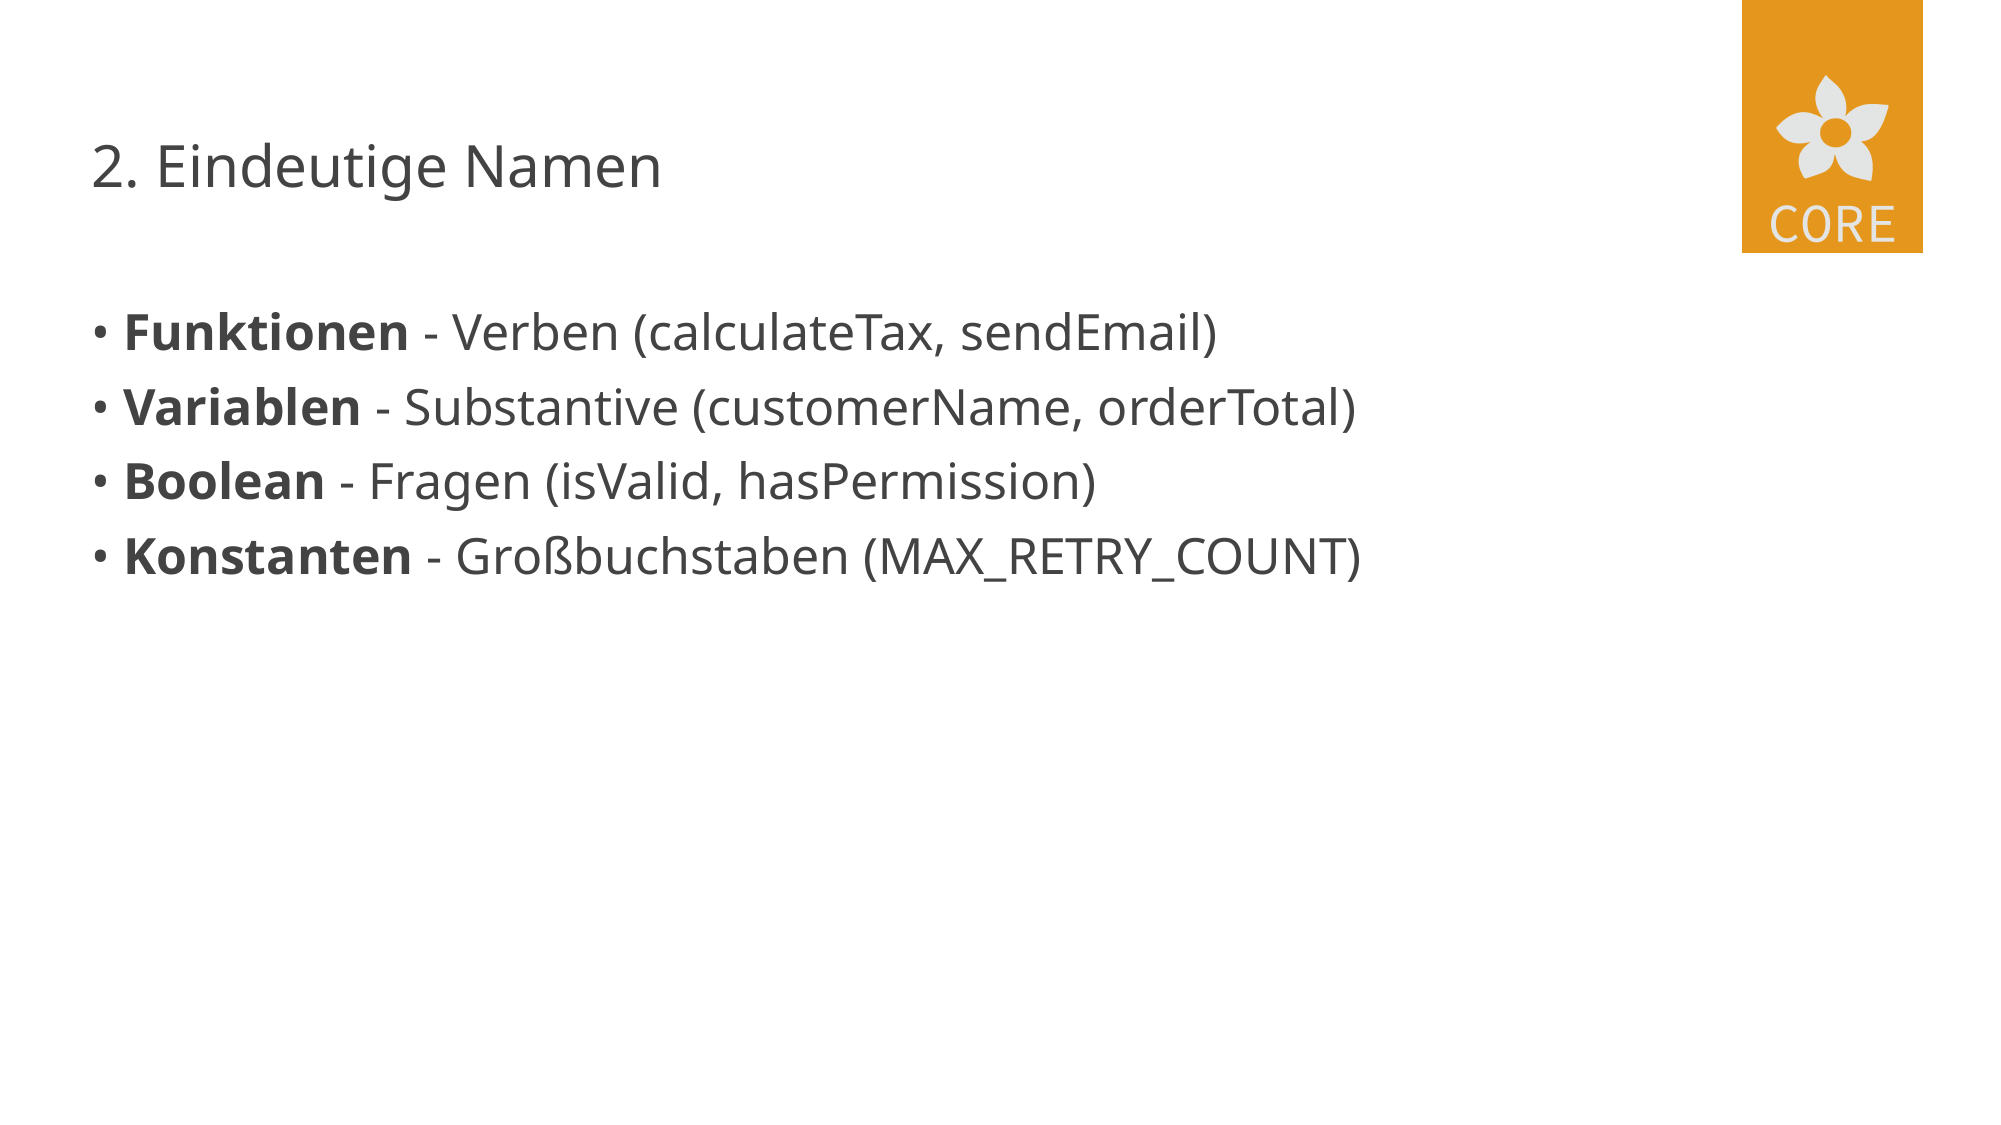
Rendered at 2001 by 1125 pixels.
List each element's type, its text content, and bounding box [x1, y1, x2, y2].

list • Funktionen - Verben (calculateTax, sendEmail) • Variablen - Substantive (customerName, orderTotal) • Boolean - Fragen (isValid, hasPermission) • Konstanten - Großbuchstaben (MAX_RETRY_COUNT) [76, 299, 1919, 1066]
picture [1742, 0, 1923, 253]
title 2. Eindeutige Namen [76, 59, 1732, 278]
